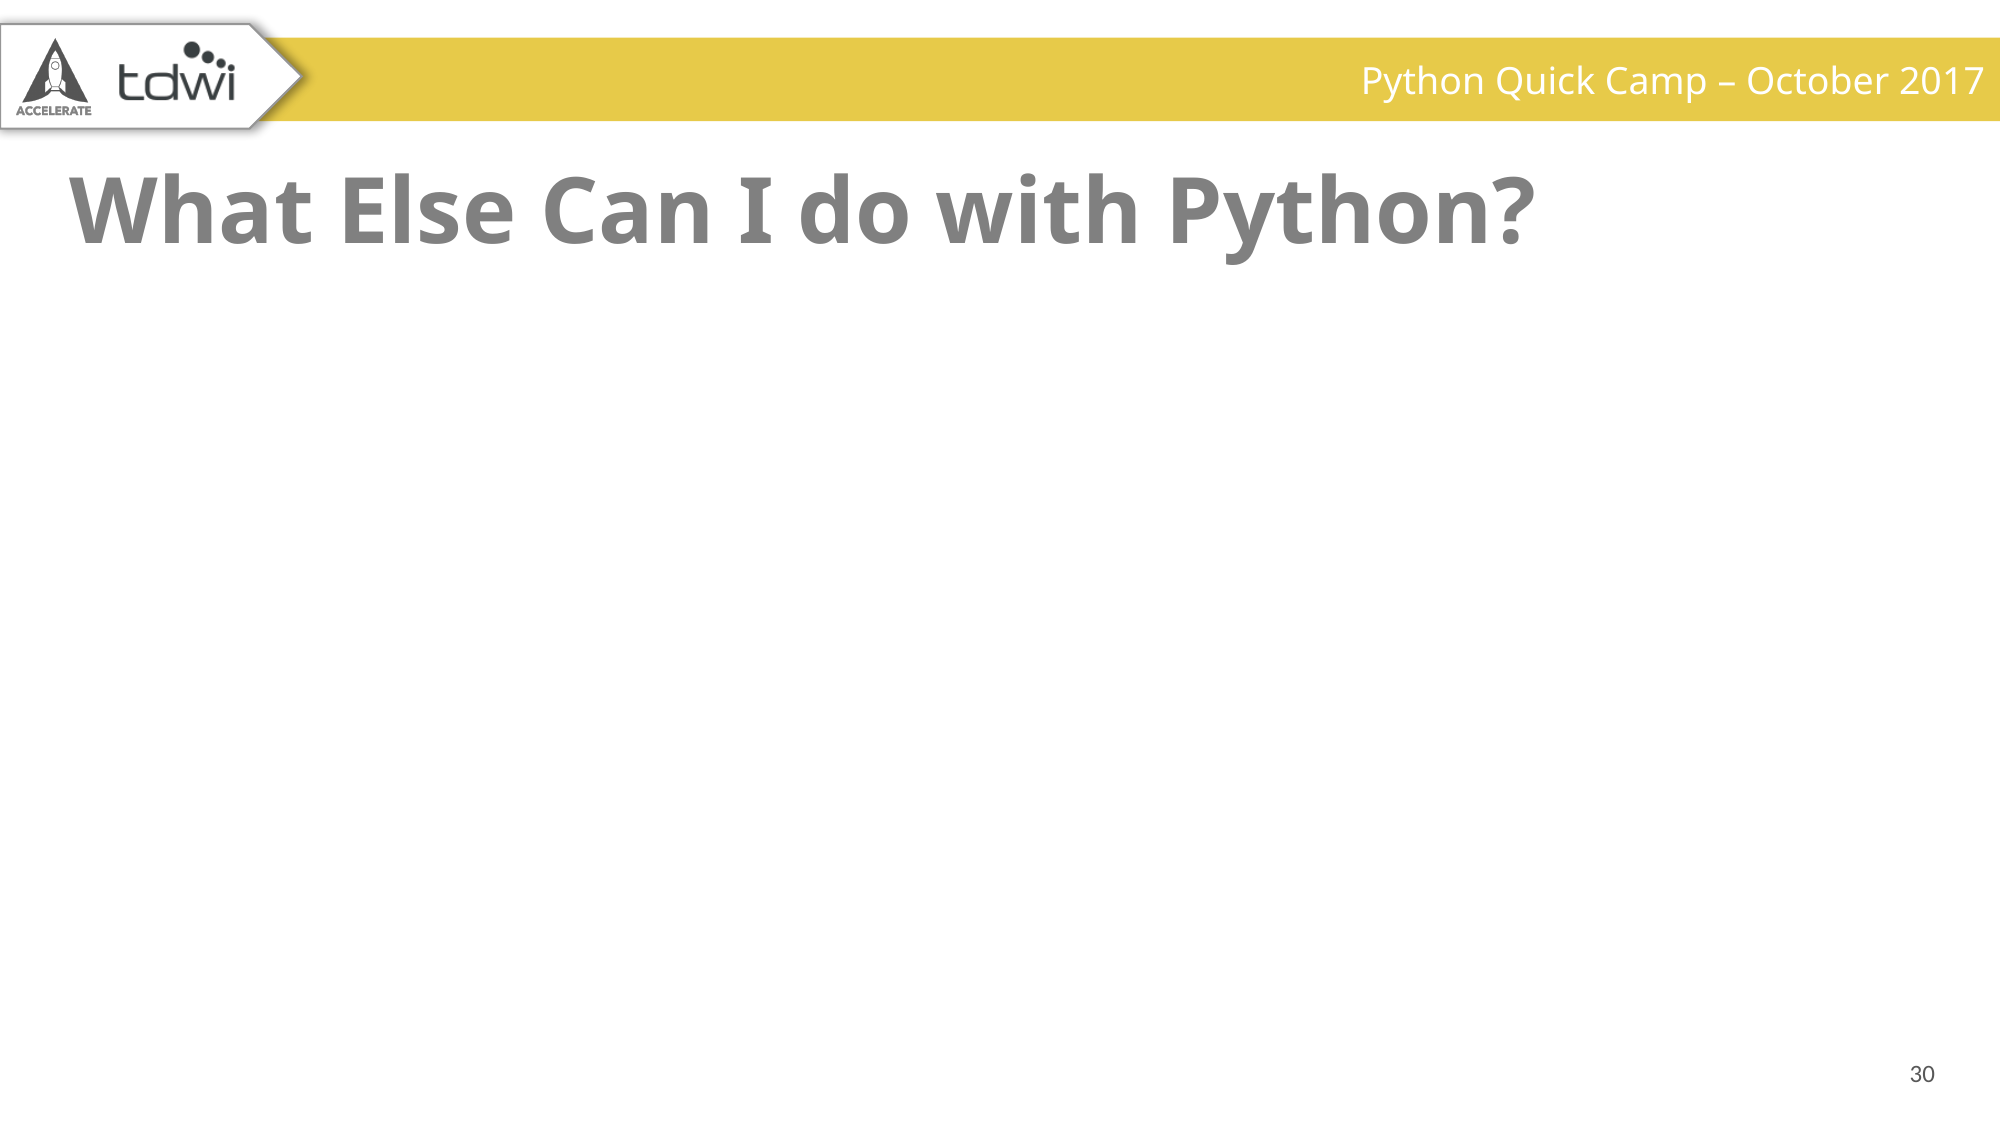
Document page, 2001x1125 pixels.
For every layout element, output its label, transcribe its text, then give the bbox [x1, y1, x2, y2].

picture [115, 35, 239, 108]
slide_number 30 [1500, 1042, 1950, 1103]
title What Else Can I do with Python? [54, 150, 1950, 278]
